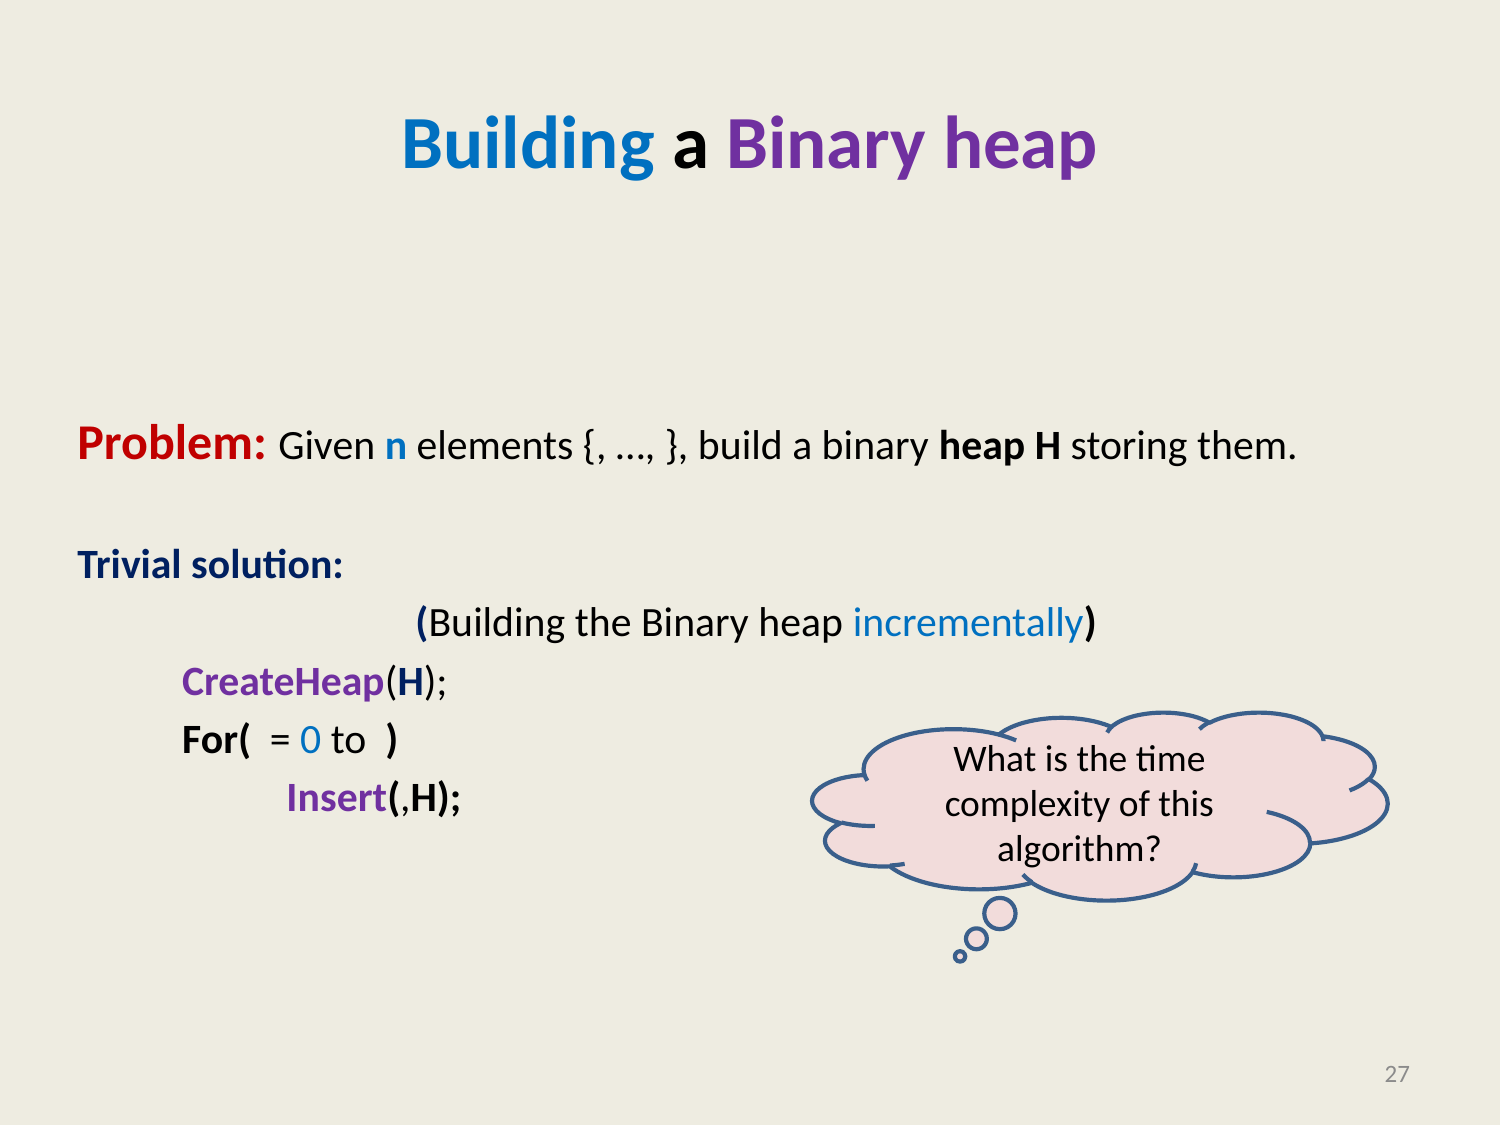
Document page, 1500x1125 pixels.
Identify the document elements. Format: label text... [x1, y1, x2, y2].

text_box What is the time complexity of this algorithm? [809, 710, 1390, 903]
text_box What is the time complexity of this algorithm? [982, 895, 1018, 932]
slide_number 27 [1074, 1042, 1425, 1103]
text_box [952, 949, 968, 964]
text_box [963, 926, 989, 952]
title Building a Binary heap [75, 45, 1425, 233]
